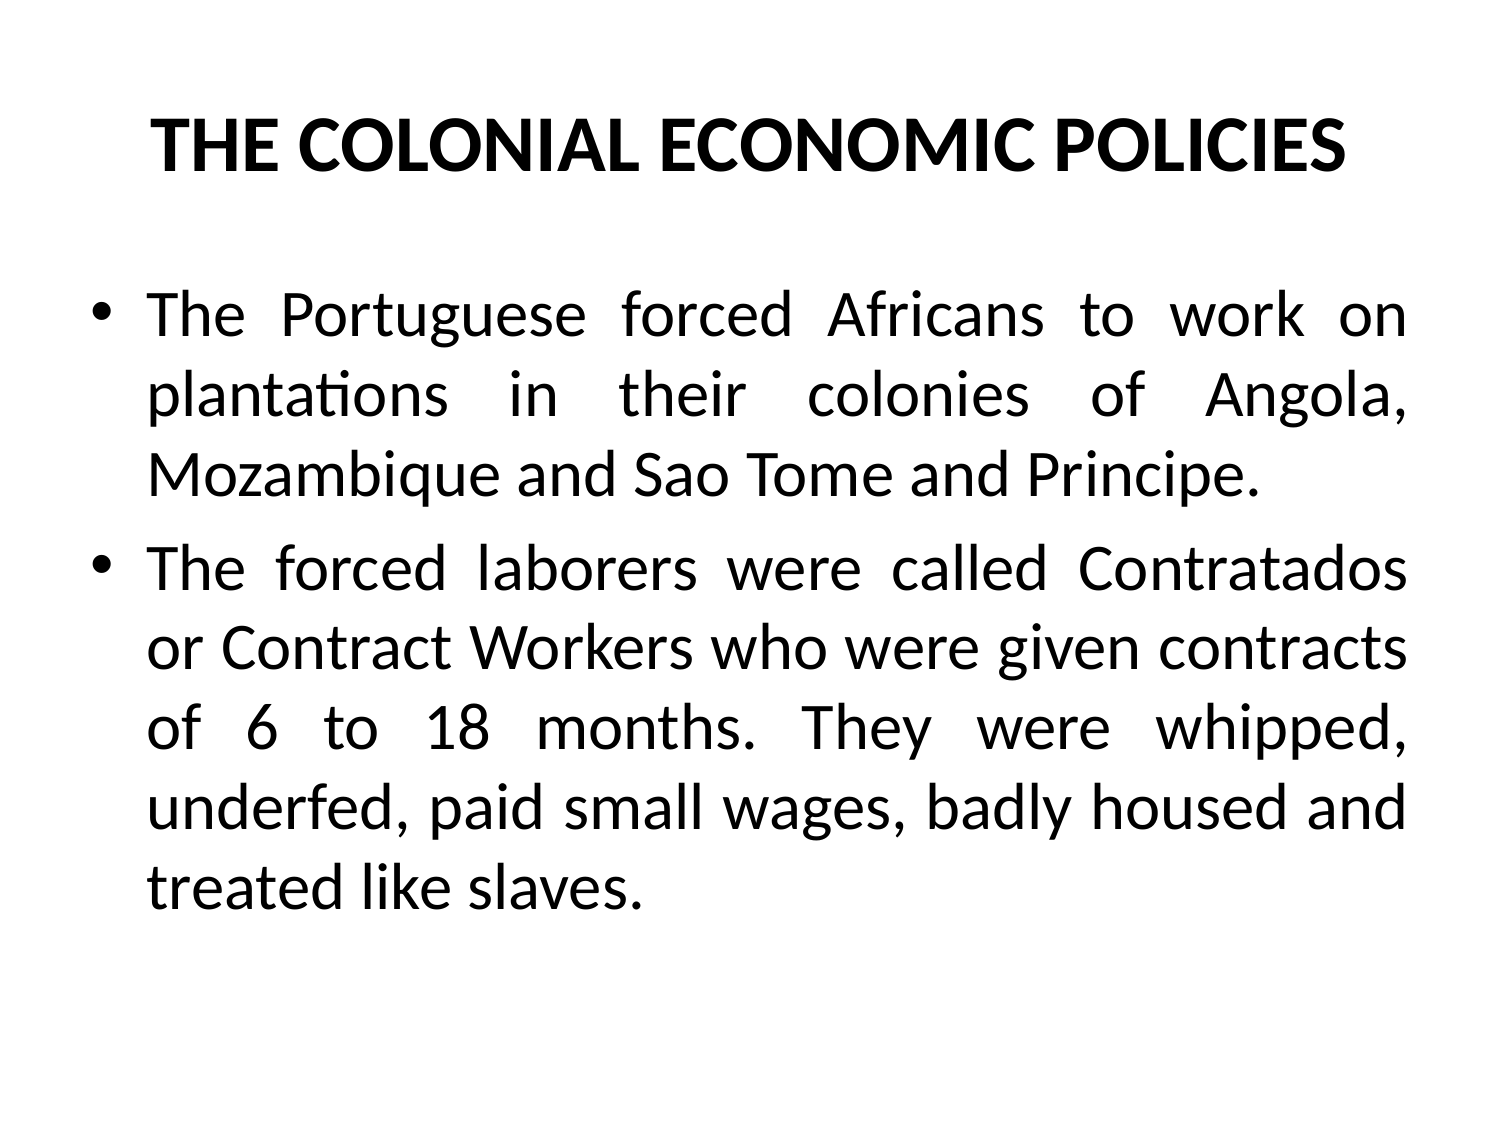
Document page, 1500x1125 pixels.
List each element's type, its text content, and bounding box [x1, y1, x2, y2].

list The Portuguese forced Africans to work on plantations in their colonies of Angola, Mozambique and Sao Tome and Principe. The forced laborers were called Contratados or Contract Workers who were given contracts of 6 to 18 months. They were whipped, underfed, paid small wages, badly housed and treated like slaves. [75, 262, 1425, 1005]
title THE COLONIAL ECONOMIC POLICIES [75, 45, 1425, 233]
